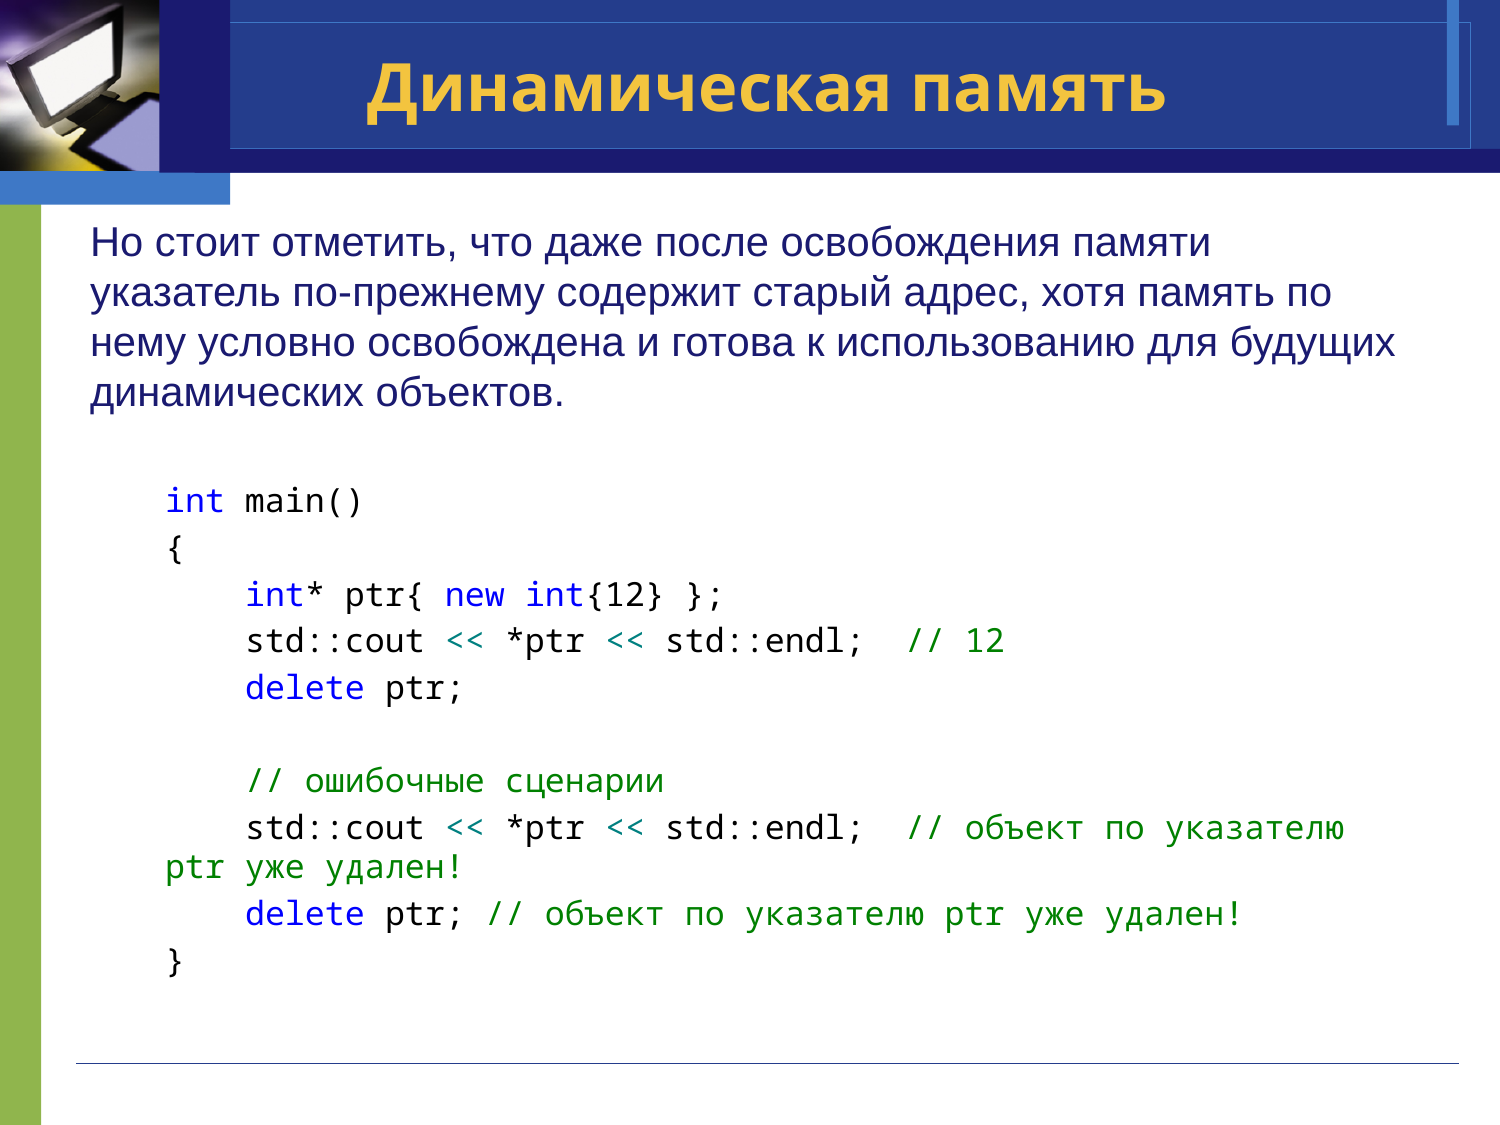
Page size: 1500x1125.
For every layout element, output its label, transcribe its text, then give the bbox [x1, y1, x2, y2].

picture [0, 0, 159, 171]
title Динамическая память [122, 38, 1413, 131]
list Но стоит отметить, что даже после освобождения памяти указатель по-прежнему содержит старый адрес, хотя память по нему условно освобождена и готова к использованию для будущих динамических объектов. int main() { int* ptr{ new int{12} }; std::cout << *ptr << std::endl; // 12 delete ptr; // ошибочные сценарии std::cout << *ptr << std::endl; // объект по указателю ptr уже удален! delete ptr; // объект по указателю ptr уже удален! } [74, 206, 1426, 1069]
